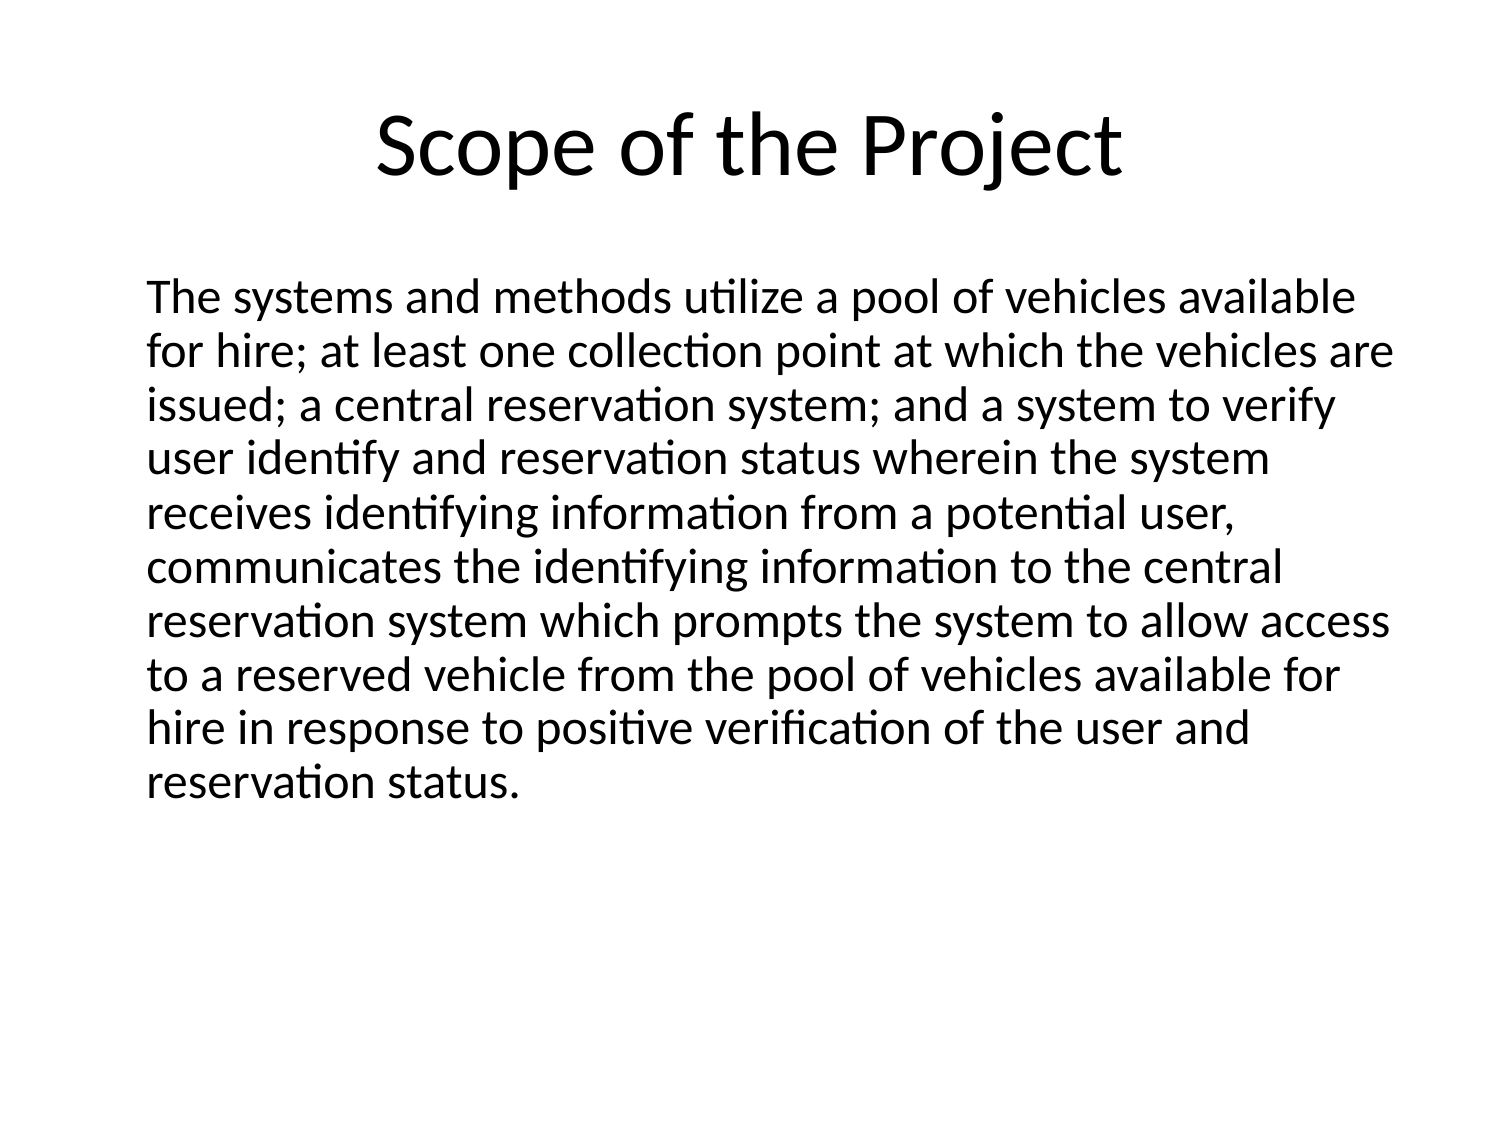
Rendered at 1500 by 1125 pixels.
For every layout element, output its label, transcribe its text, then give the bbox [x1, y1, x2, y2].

title Scope of the Project [75, 45, 1425, 233]
list The systems and methods utilize a pool of vehicles available for hire; at least one collection point at which the vehicles are issued; a central reservation system; and a system to verify user identify and reservation status wherein the system receives identifying information from a potential user, communicates the identifying information to the central reservation system which prompts the system to allow access to a reserved vehicle from the pool of vehicles available for hire in response to positive verification of the user and reservation status. [75, 262, 1425, 1005]
